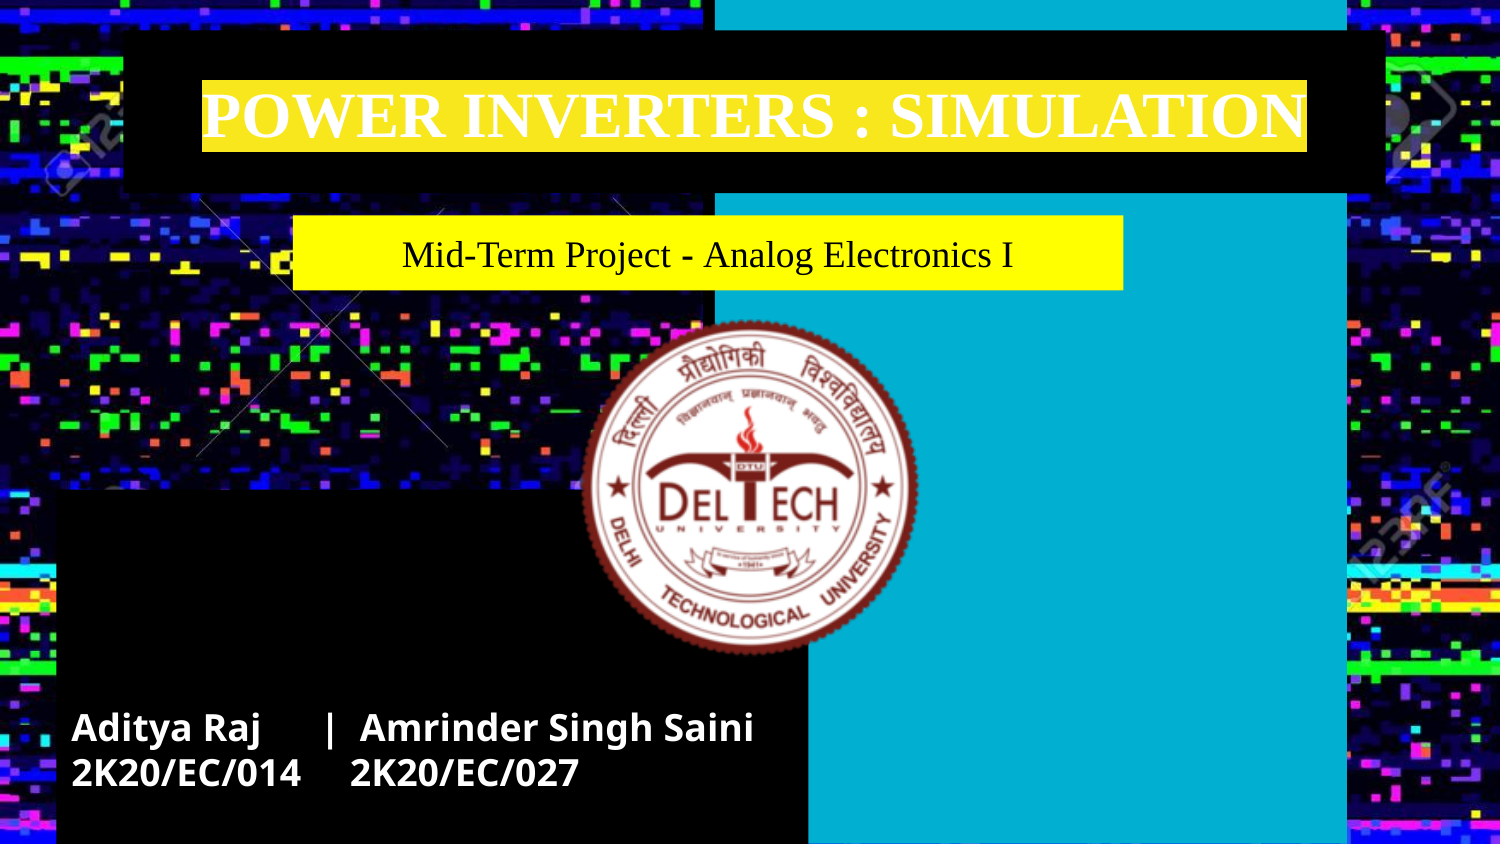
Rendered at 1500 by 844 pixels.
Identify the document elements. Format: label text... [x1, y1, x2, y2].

picture [0, 0, 921, 844]
title POWER INVERTERS : SIMULATION [123, 30, 1386, 194]
text_box Mid-Term Project - Analog Electronics I [292, 215, 1124, 291]
picture [1347, 0, 1500, 844]
subtitle Aditya Raj | Amrinder Singh Saini 2K20/EC/014 2K20/EC/027 [56, 489, 809, 844]
